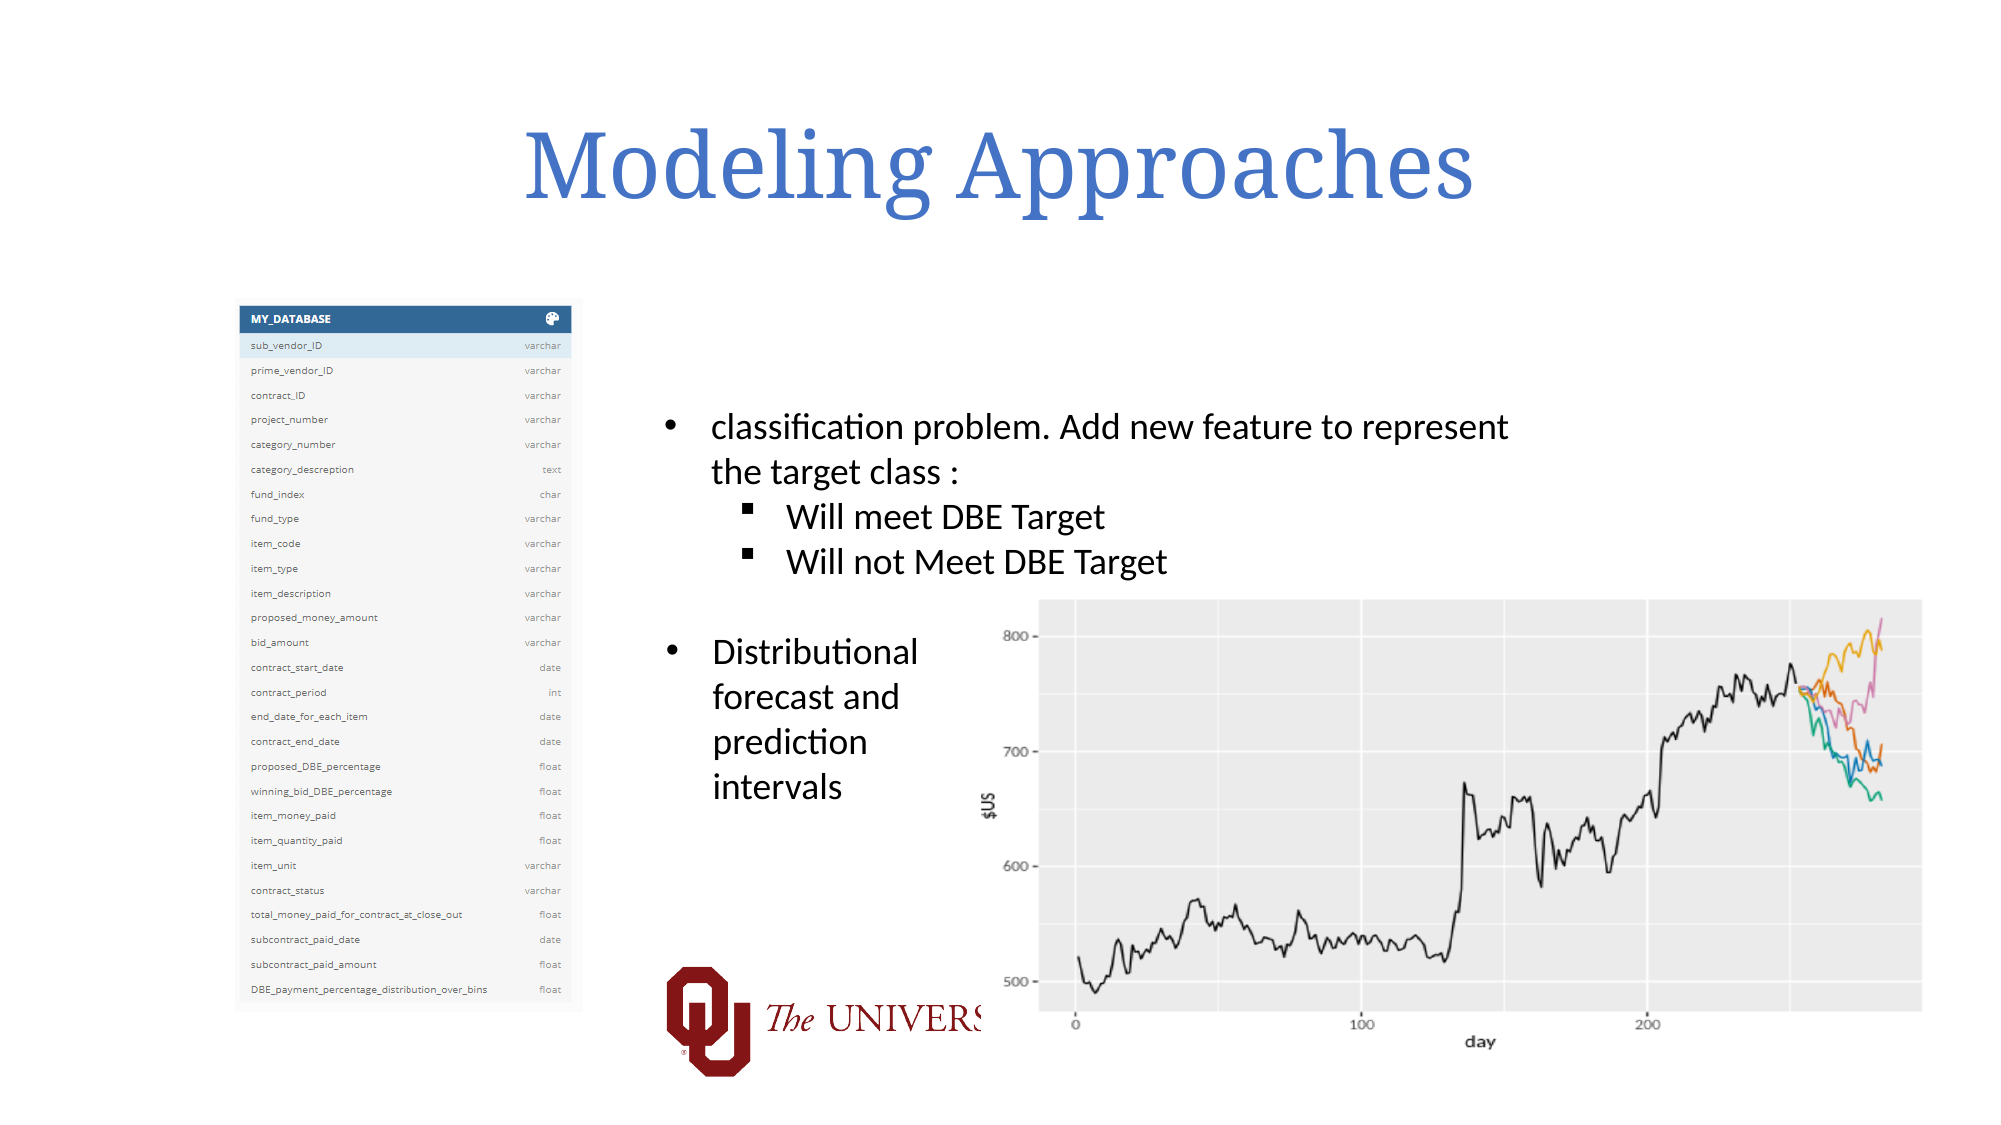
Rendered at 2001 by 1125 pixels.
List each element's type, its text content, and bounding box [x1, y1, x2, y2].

text_box Distributional forecast and prediction intervals [651, 619, 977, 860]
text_box classification problem. Add new feature to represent the target class : Will meet DBE Target Will not Meet DBE Target [649, 394, 1555, 679]
title Modeling Approaches [137, 59, 1863, 278]
picture [633, 591, 1932, 1125]
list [235, 298, 583, 1012]
